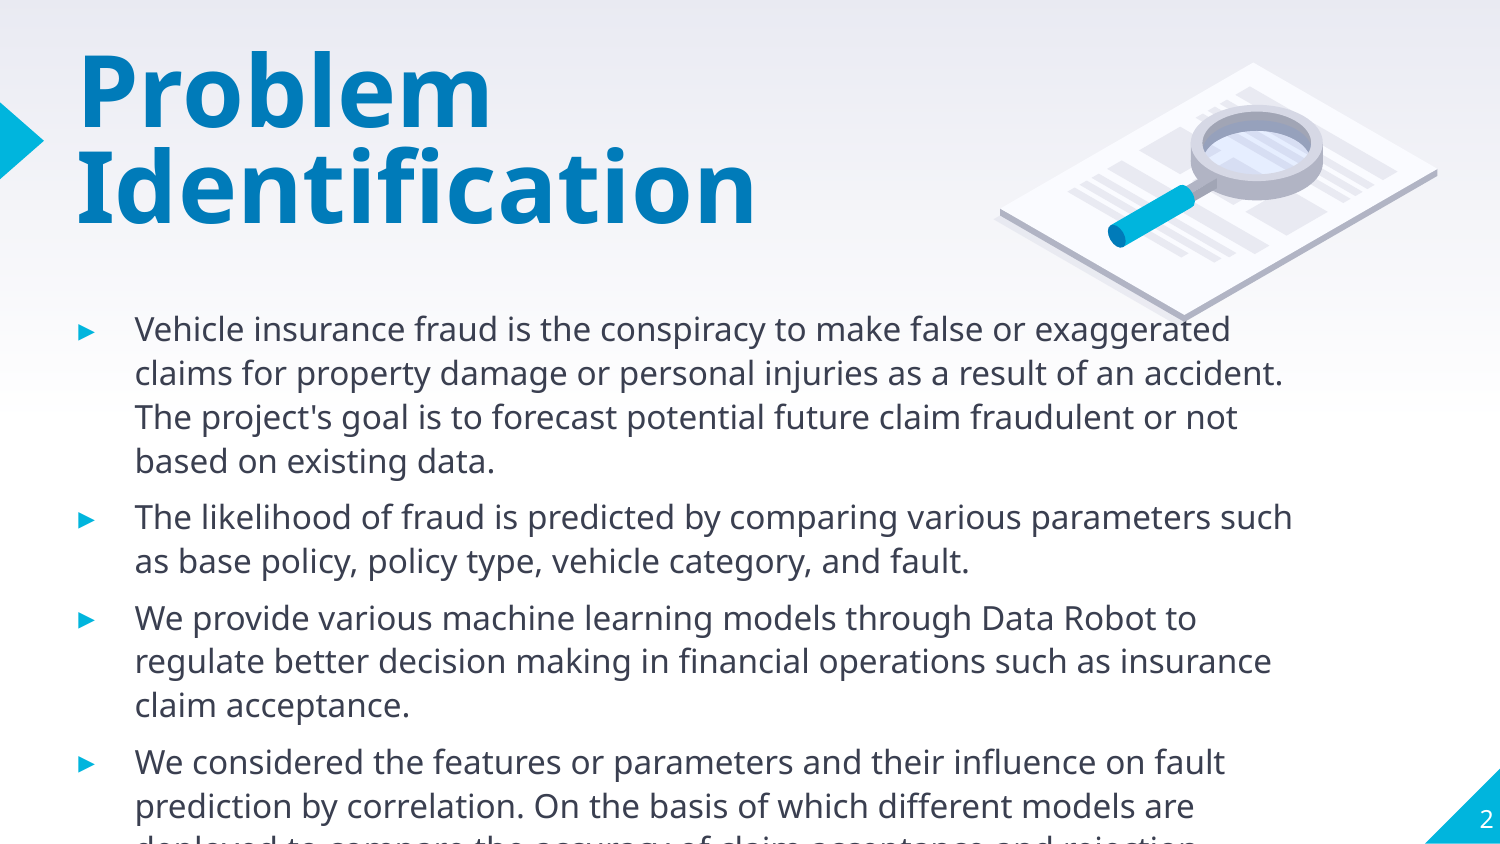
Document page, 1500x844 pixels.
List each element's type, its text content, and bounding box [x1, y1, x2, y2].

slide_number 2 [1418, 760, 1494, 838]
title Problem Identification [75, 51, 1002, 229]
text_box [993, 62, 1438, 326]
list Vehicle insurance fraud is the conspiracy to make false or exaggerated claims for property damage or personal injuries as a result of an accident. The project's goal is to forecast potential future claim fraudulent or not based on existing data. The likelihood of fraud is predicted by comparing various parameters such as base policy, policy type, vehicle category, and fault. We provide various machine learning models through Data Robot to regulate better decision making in financial operations such as insurance claim acceptance. We considered the features or parameters and their influence on fault prediction by correlation. On the basis of which different models are deployed to compare the accuracy of claim acceptance and rejection. . [59, 304, 1323, 827]
